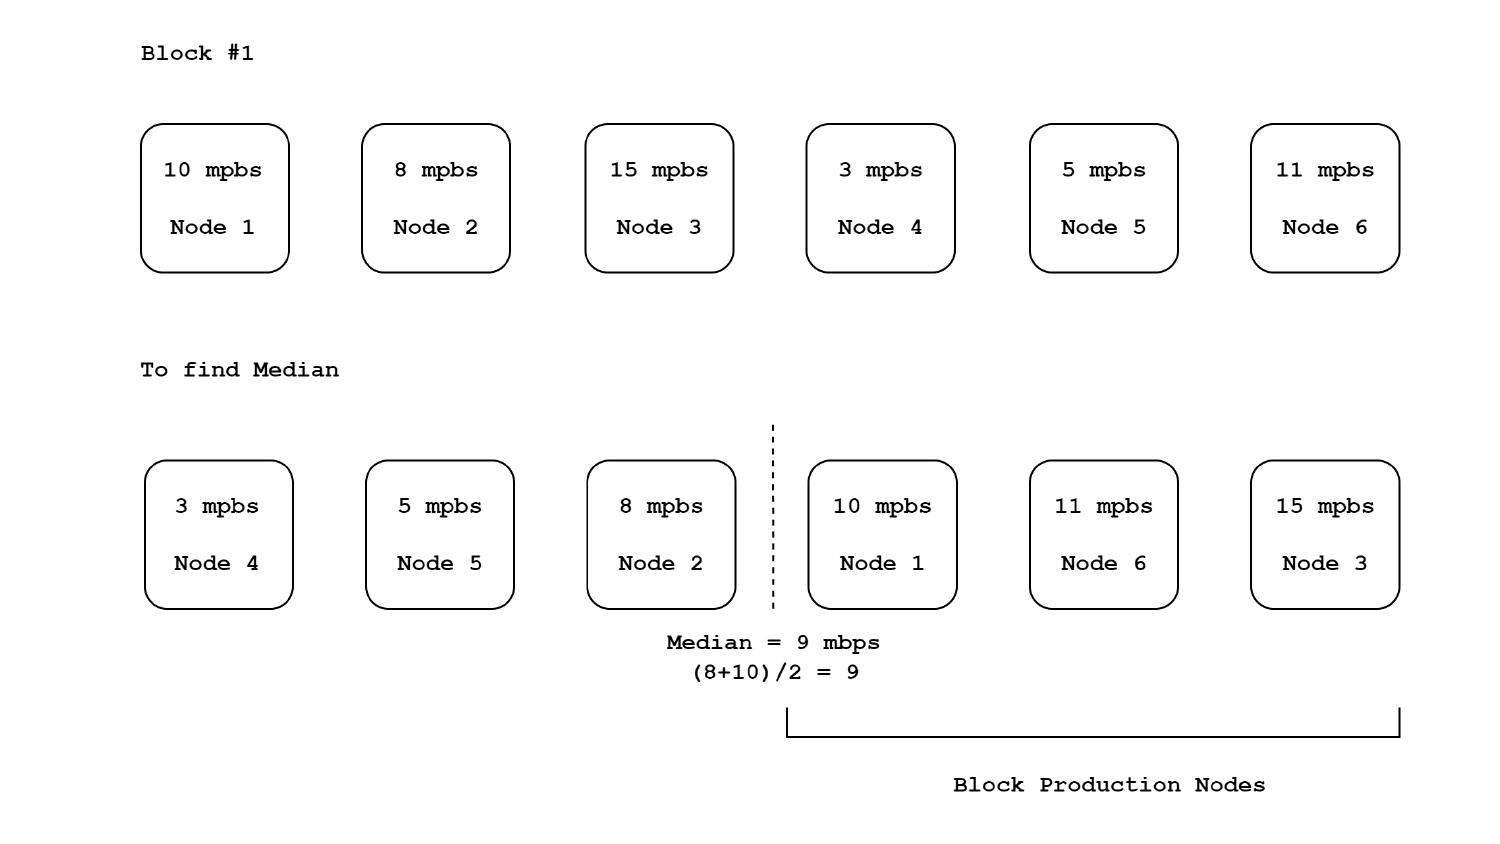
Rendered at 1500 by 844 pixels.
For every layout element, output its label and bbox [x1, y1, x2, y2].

picture [98, 24, 1402, 819]
